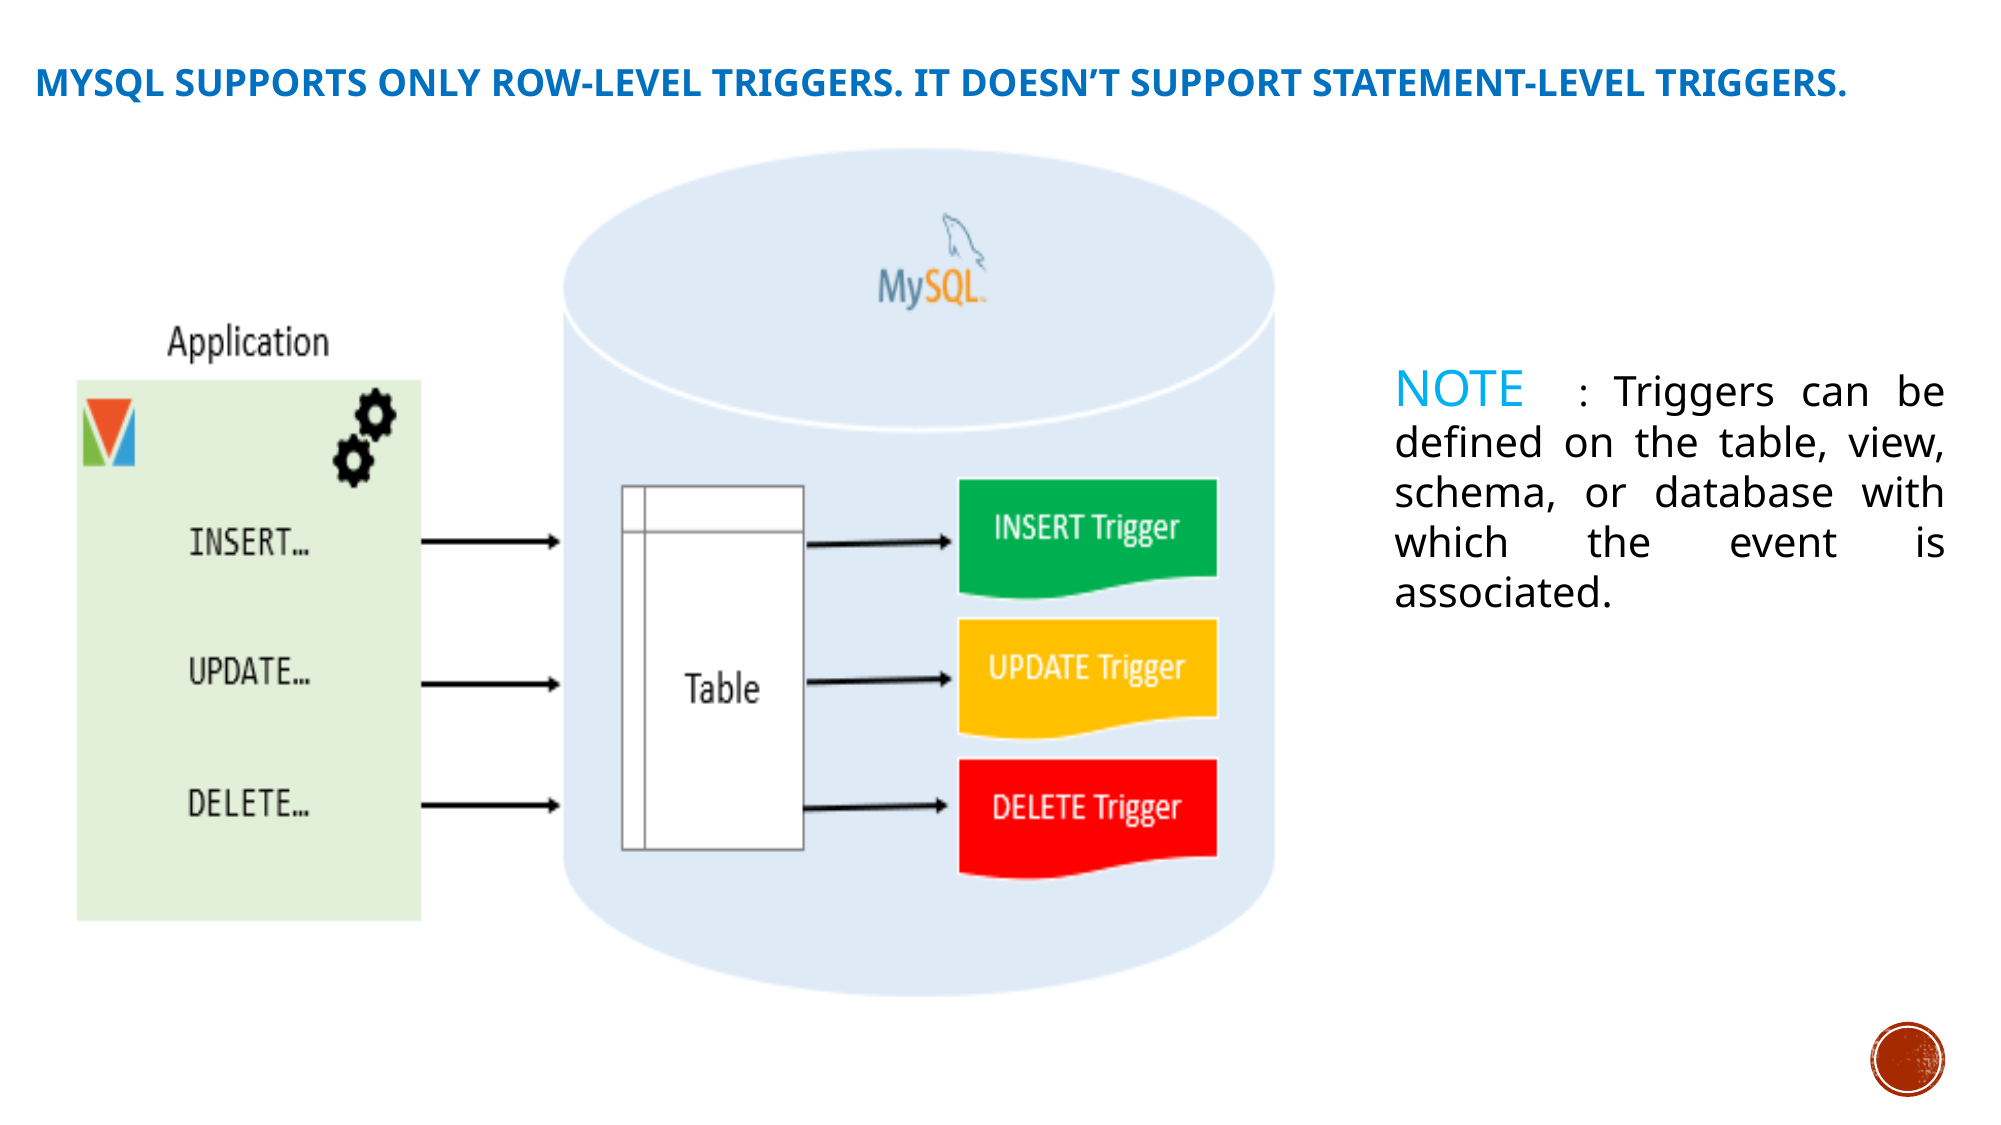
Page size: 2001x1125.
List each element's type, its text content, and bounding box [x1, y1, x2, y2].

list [62, 120, 1302, 997]
text_box NOTE : Triggers can be defined on the table, view, schema, or database with which the event is associated. [1379, 348, 1961, 624]
title MySQL supports only row-level triggers. It doesn’t support statement-level triggers. [0, 14, 1976, 155]
